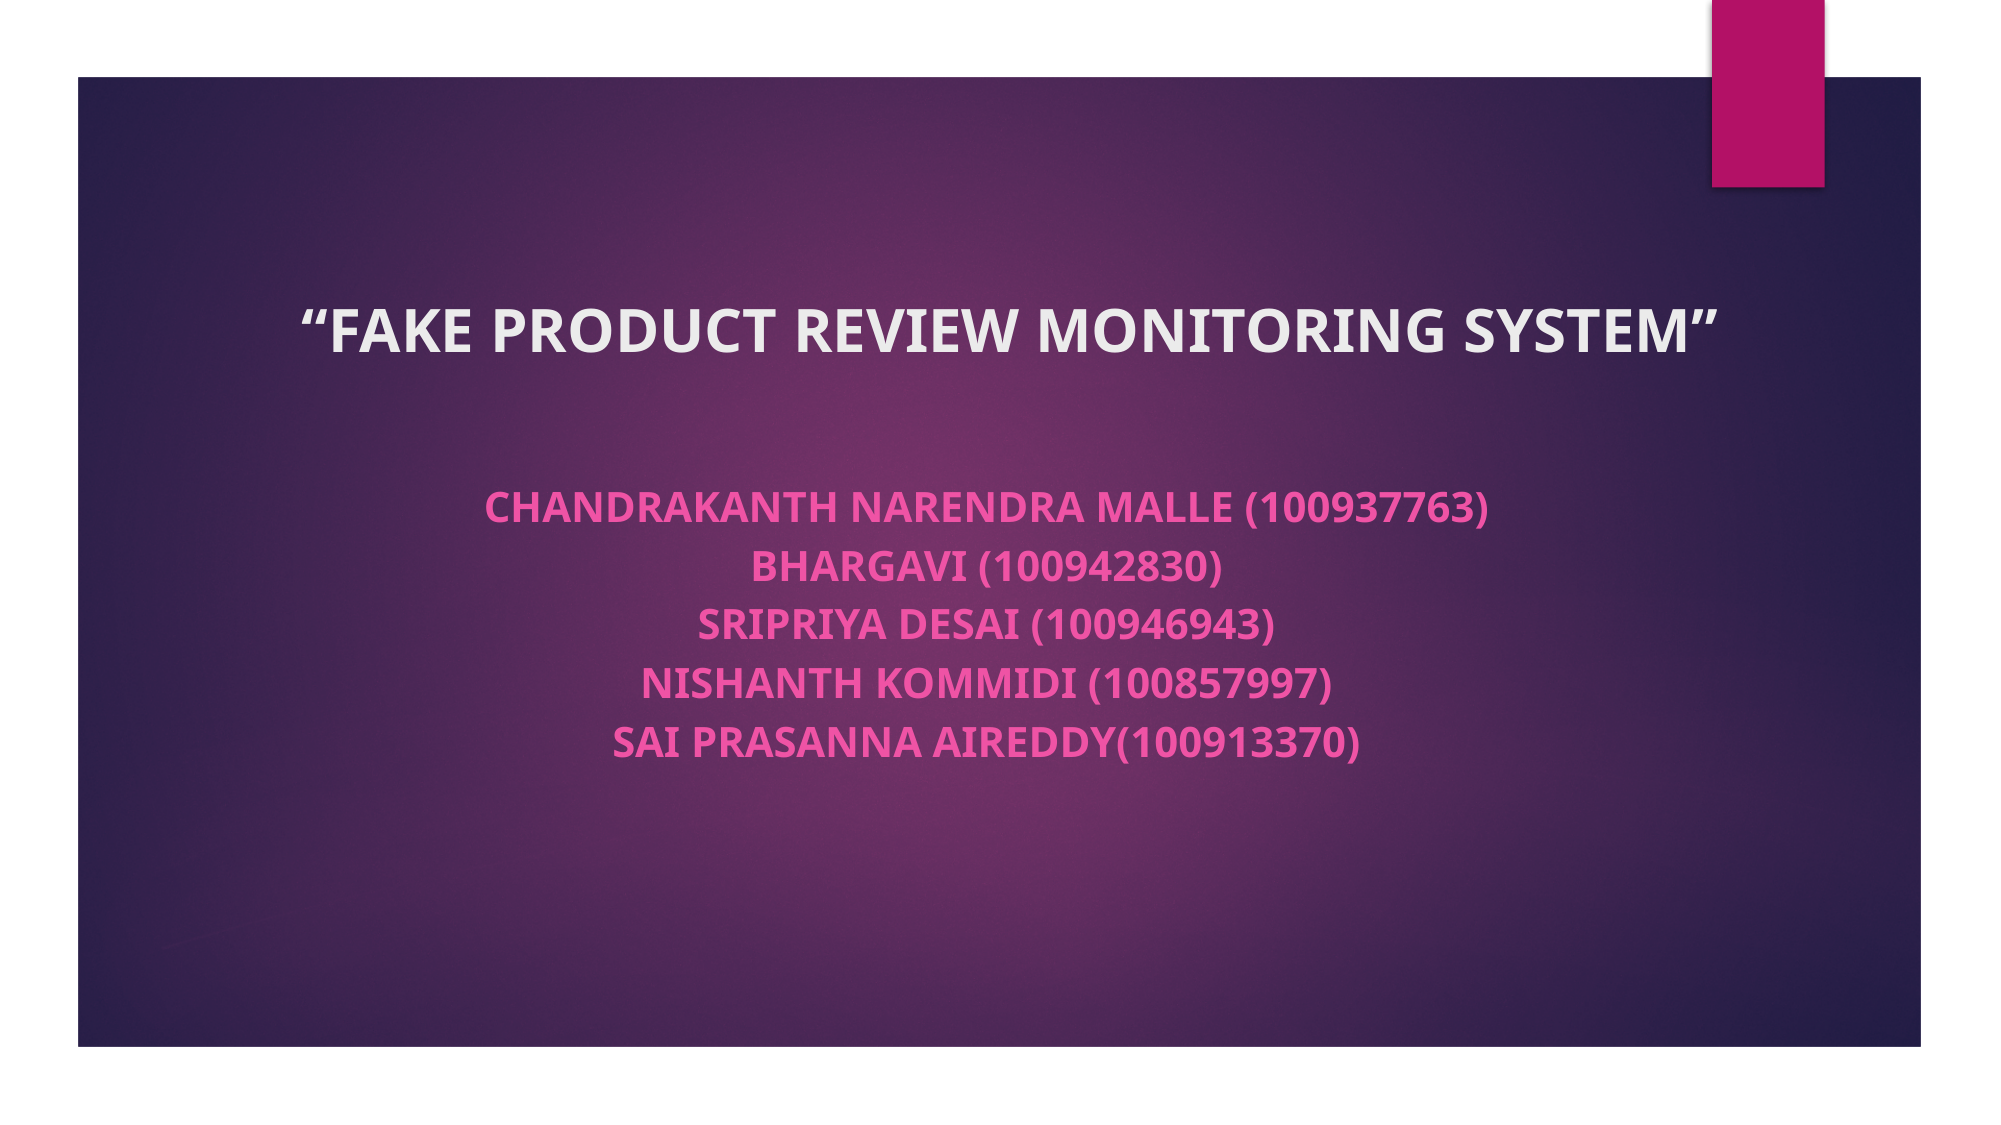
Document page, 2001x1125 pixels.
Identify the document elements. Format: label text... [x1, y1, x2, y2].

subtitle Chandrakanth narendra malle (100937763) bhargavi (100942830) Sripriya Desai (100946943) Nishanth kommidi (100857997) Sai Prasanna aireddy(100913370) [262, 473, 1711, 776]
title “FAKE PRODUCT REVIEW MONITORING SYSTEM” [286, 264, 1734, 372]
